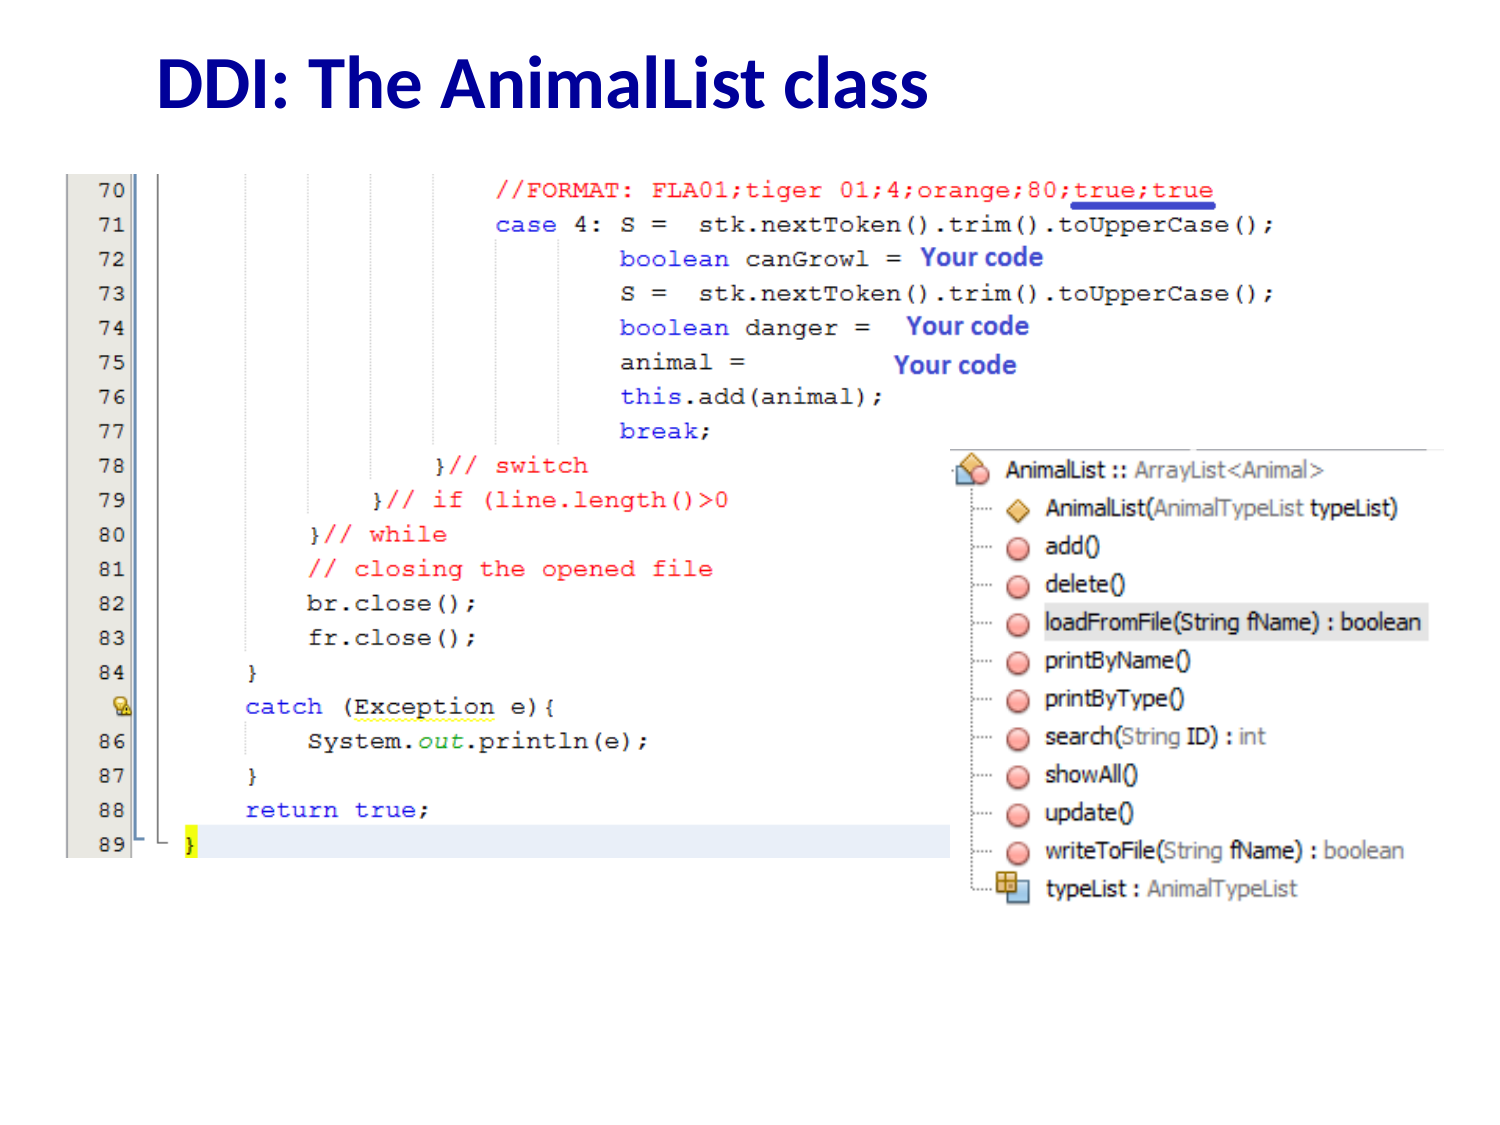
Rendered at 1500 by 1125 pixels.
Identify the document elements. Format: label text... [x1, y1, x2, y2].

picture [65, 174, 1444, 910]
title DDI: The AnimalList class [74, 44, 1013, 113]
